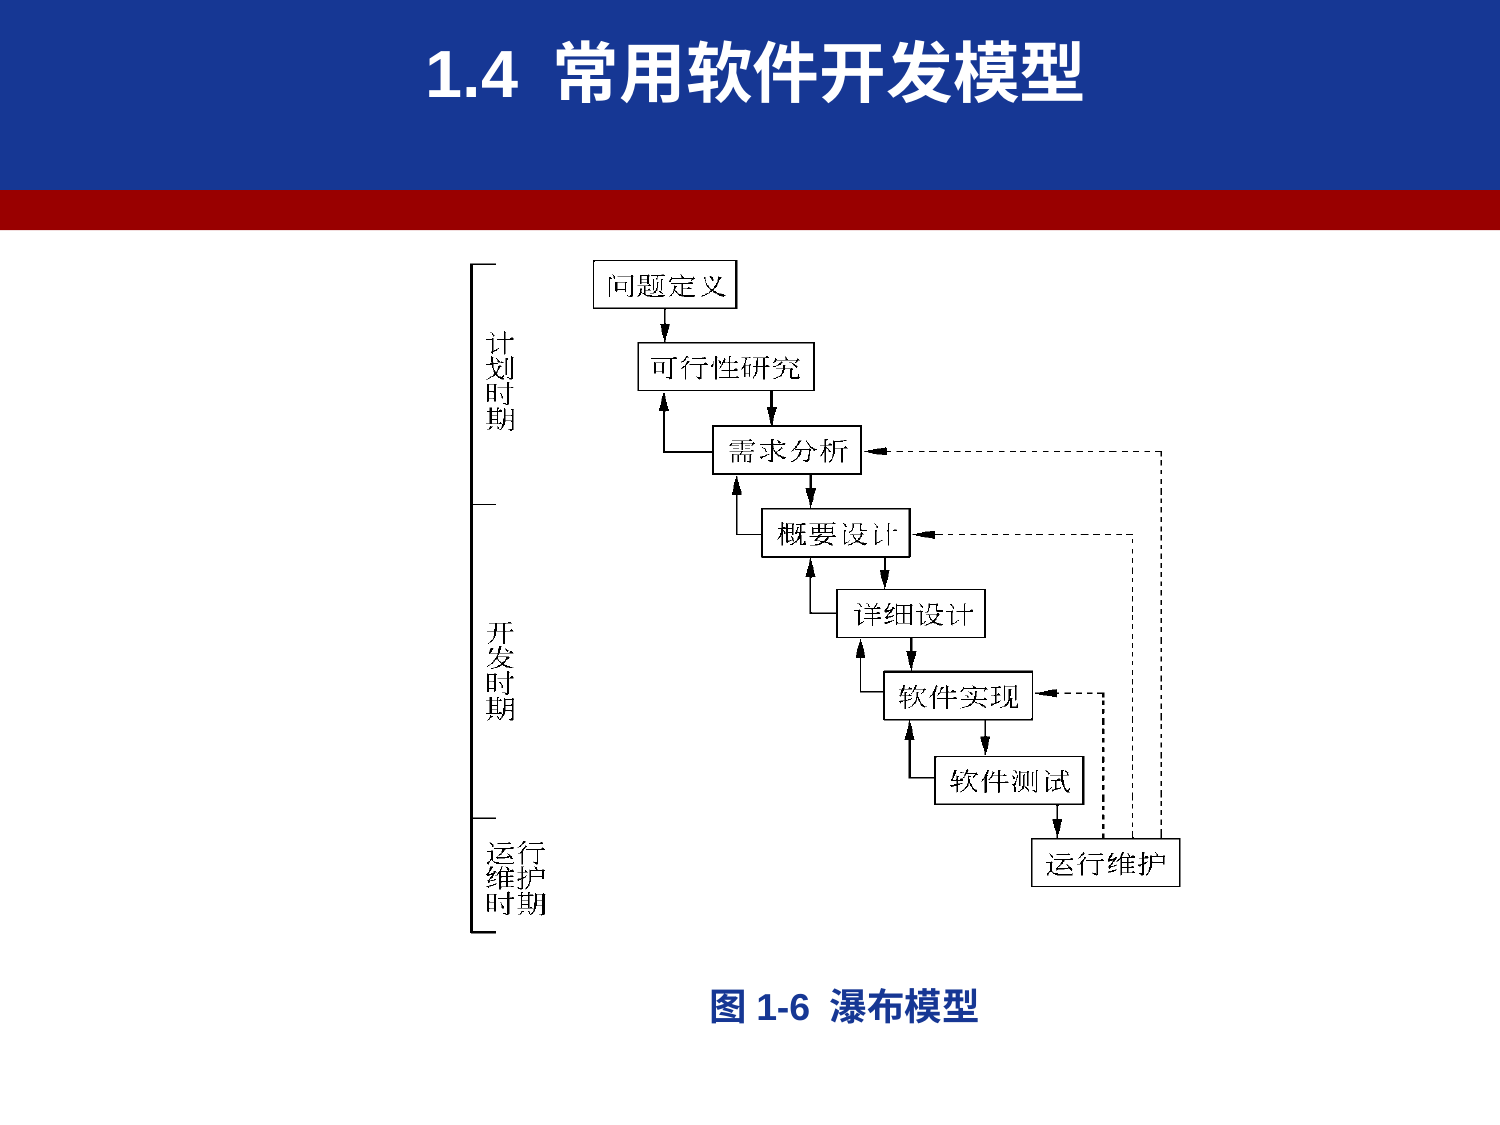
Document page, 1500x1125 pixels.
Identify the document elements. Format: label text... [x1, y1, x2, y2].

text_box 图1-6 瀑布模型 [694, 976, 995, 1036]
picture [454, 252, 1188, 939]
text_box [64, 242, 1412, 296]
text_box 1.4 常用软件开发模型 [74, 24, 1438, 118]
